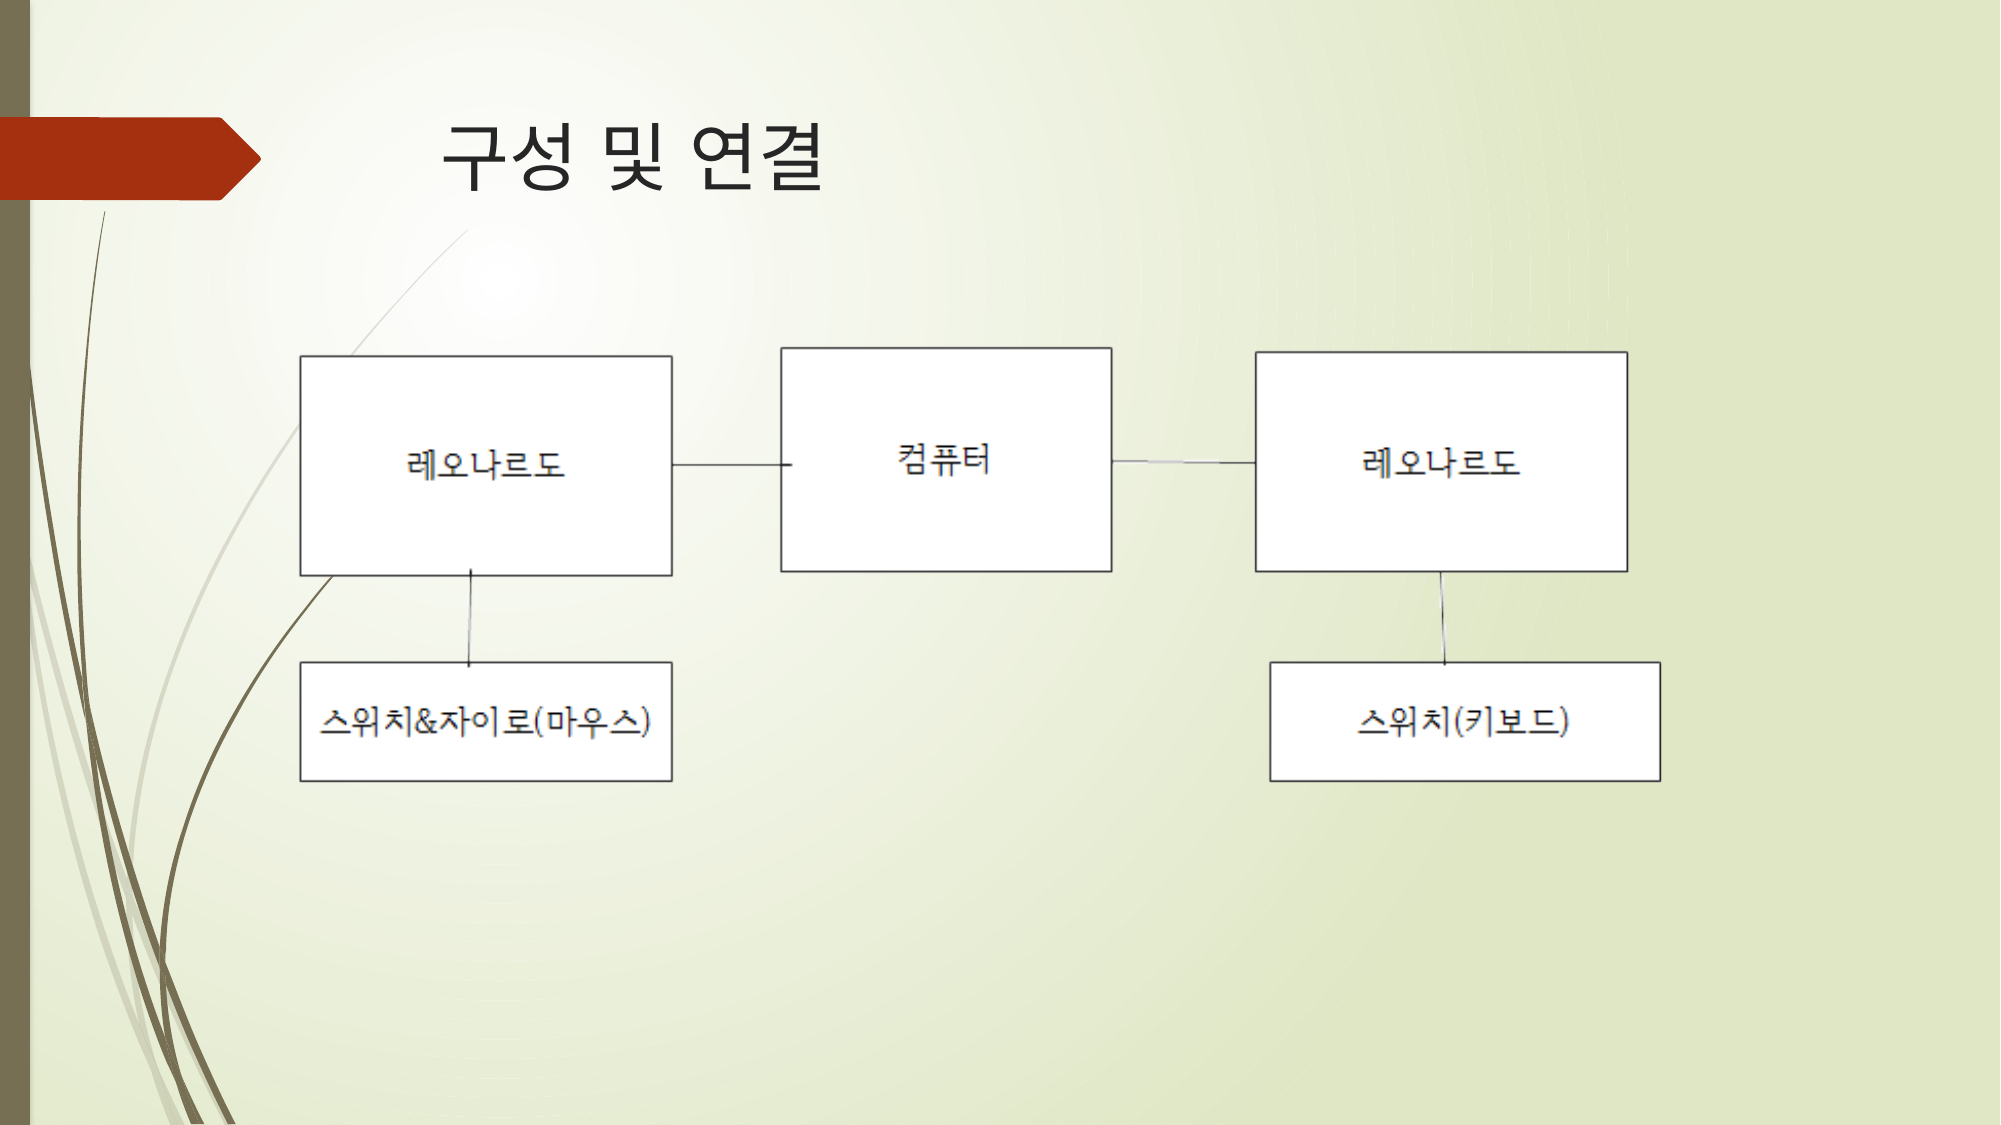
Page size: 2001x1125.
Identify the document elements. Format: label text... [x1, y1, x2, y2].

title 구성 및 연결 [425, 102, 1888, 313]
picture [272, 258, 1699, 901]
